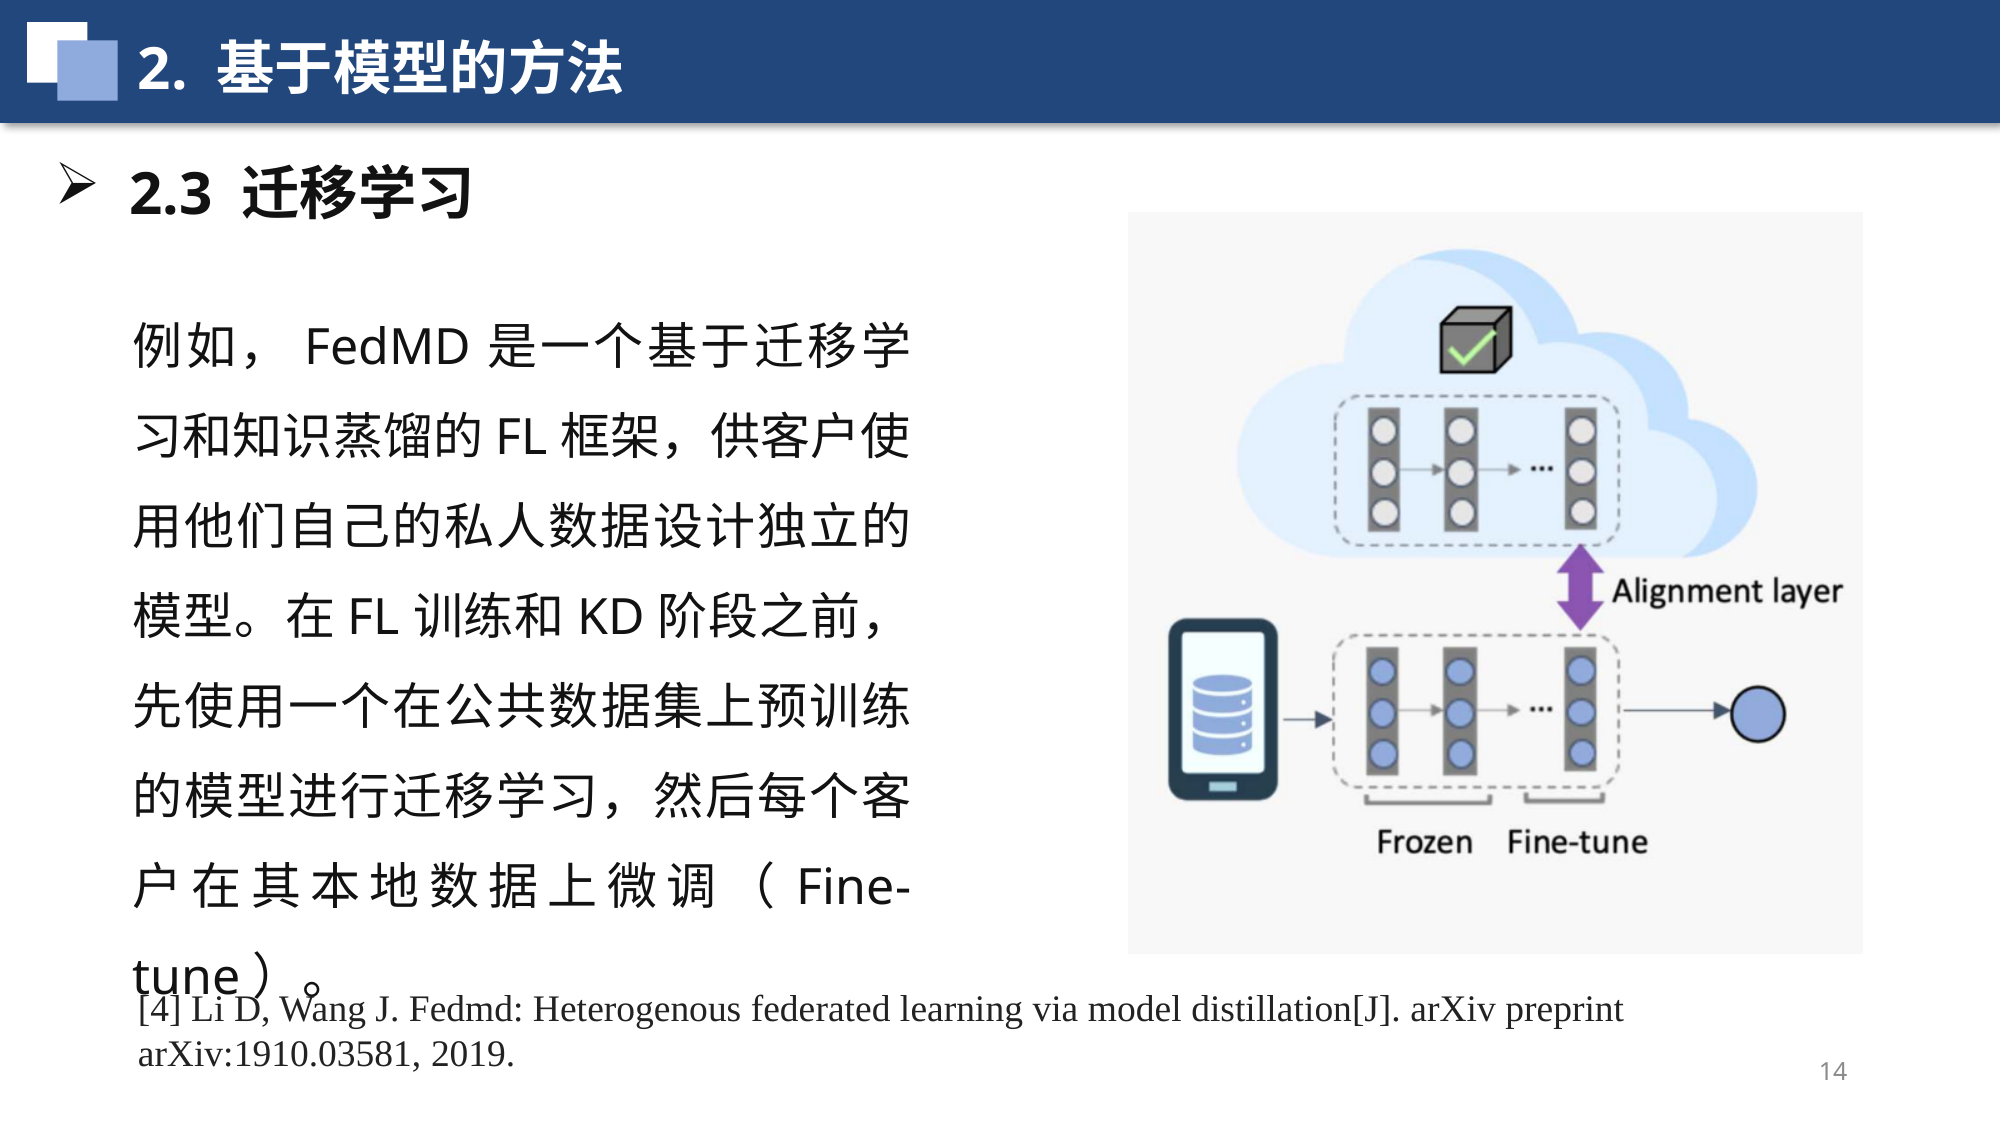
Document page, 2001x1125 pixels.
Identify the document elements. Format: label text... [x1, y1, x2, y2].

picture [1128, 212, 1863, 954]
text_box 2.3 迁移学习 [39, 148, 1049, 234]
text_box [56, 39, 119, 102]
text_box 例如，FedMD是一个基于迁移学习和知识蒸馏的FL框架，供客户使用他们自己的私人数据设计独立的模型。在FL训练和KD阶段之前，先使用一个在公共数据集上预训练的模型进行迁移学习，然后每个客户在其本地数据上微调（Fine-tune）。 [117, 276, 926, 1012]
text_box [4] Li D, Wang J. Fedmd: Heterogenous federated learning via model distillation[J]. arXiv preprint arXiv:1910.03581, 2019. [123, 976, 1759, 1082]
slide_number 14 [1412, 1042, 1863, 1103]
text_box [26, 21, 88, 84]
text_box [0, 0, 2000, 124]
text_box 2. 基于模型的方法 [123, 24, 782, 109]
